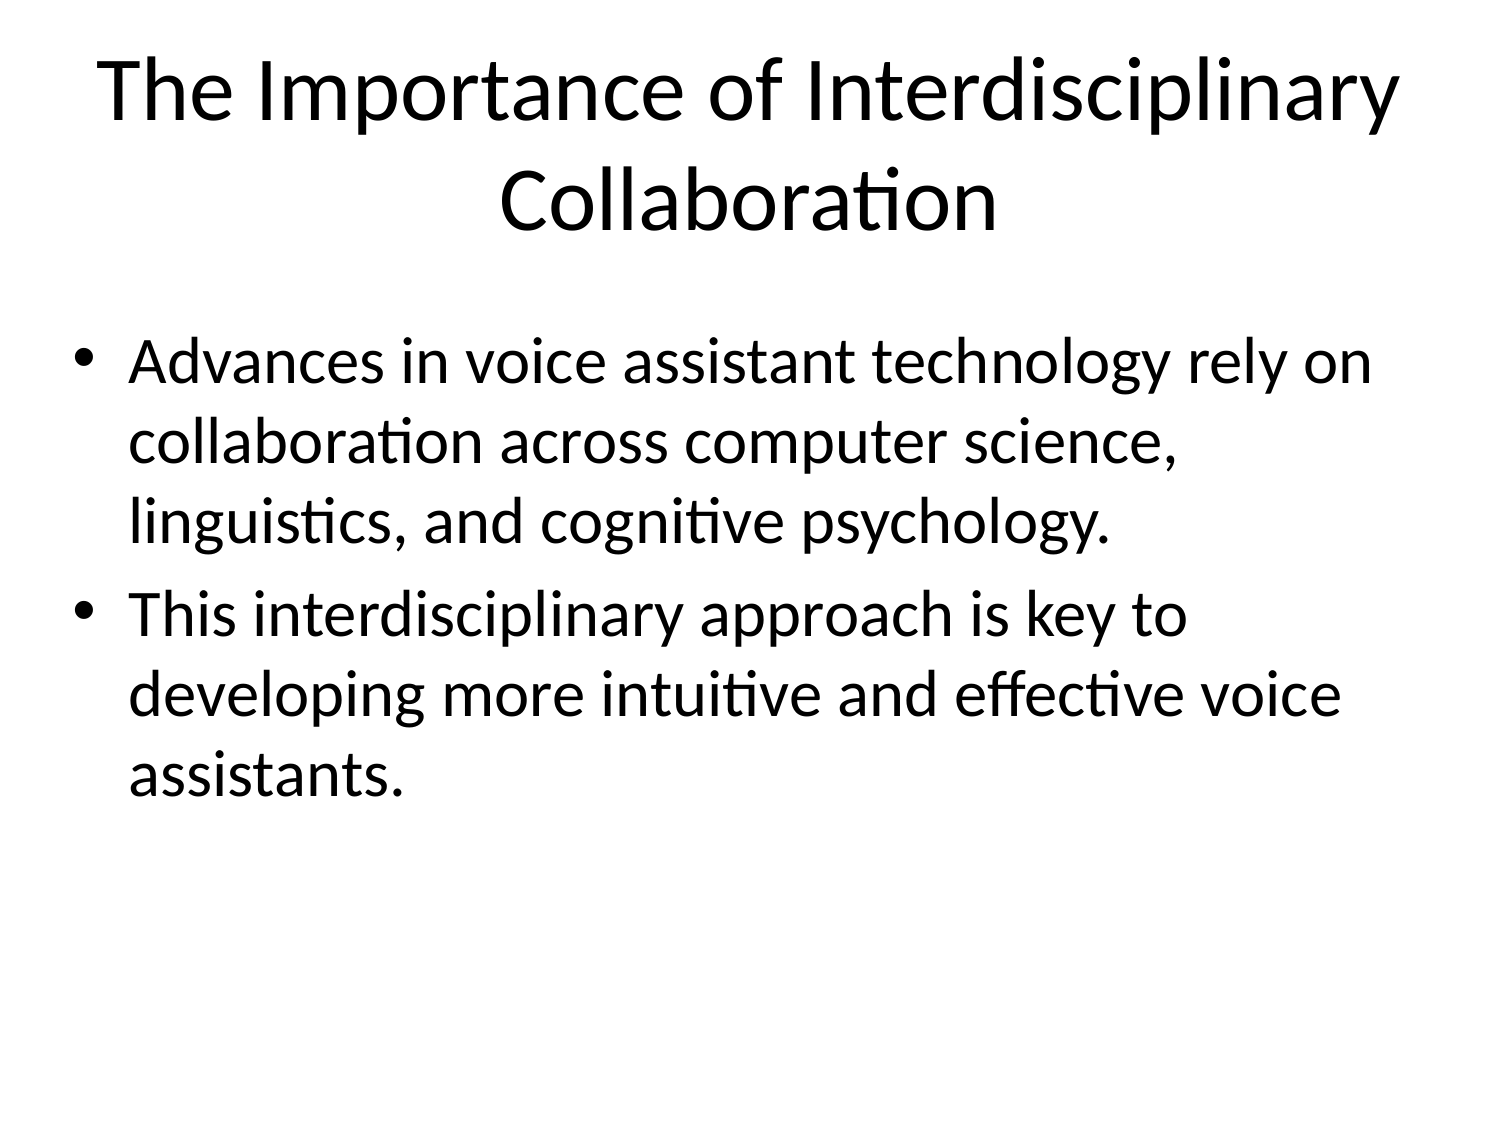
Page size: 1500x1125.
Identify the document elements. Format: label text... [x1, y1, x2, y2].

list Advances in voice assistant technology rely on collaboration across computer science, linguistics, and cognitive psychology. This interdisciplinary approach is key to developing more intuitive and effective voice assistants. [57, 215, 1408, 959]
title The Importance of Interdisciplinary Collaboration [75, 45, 1425, 233]
